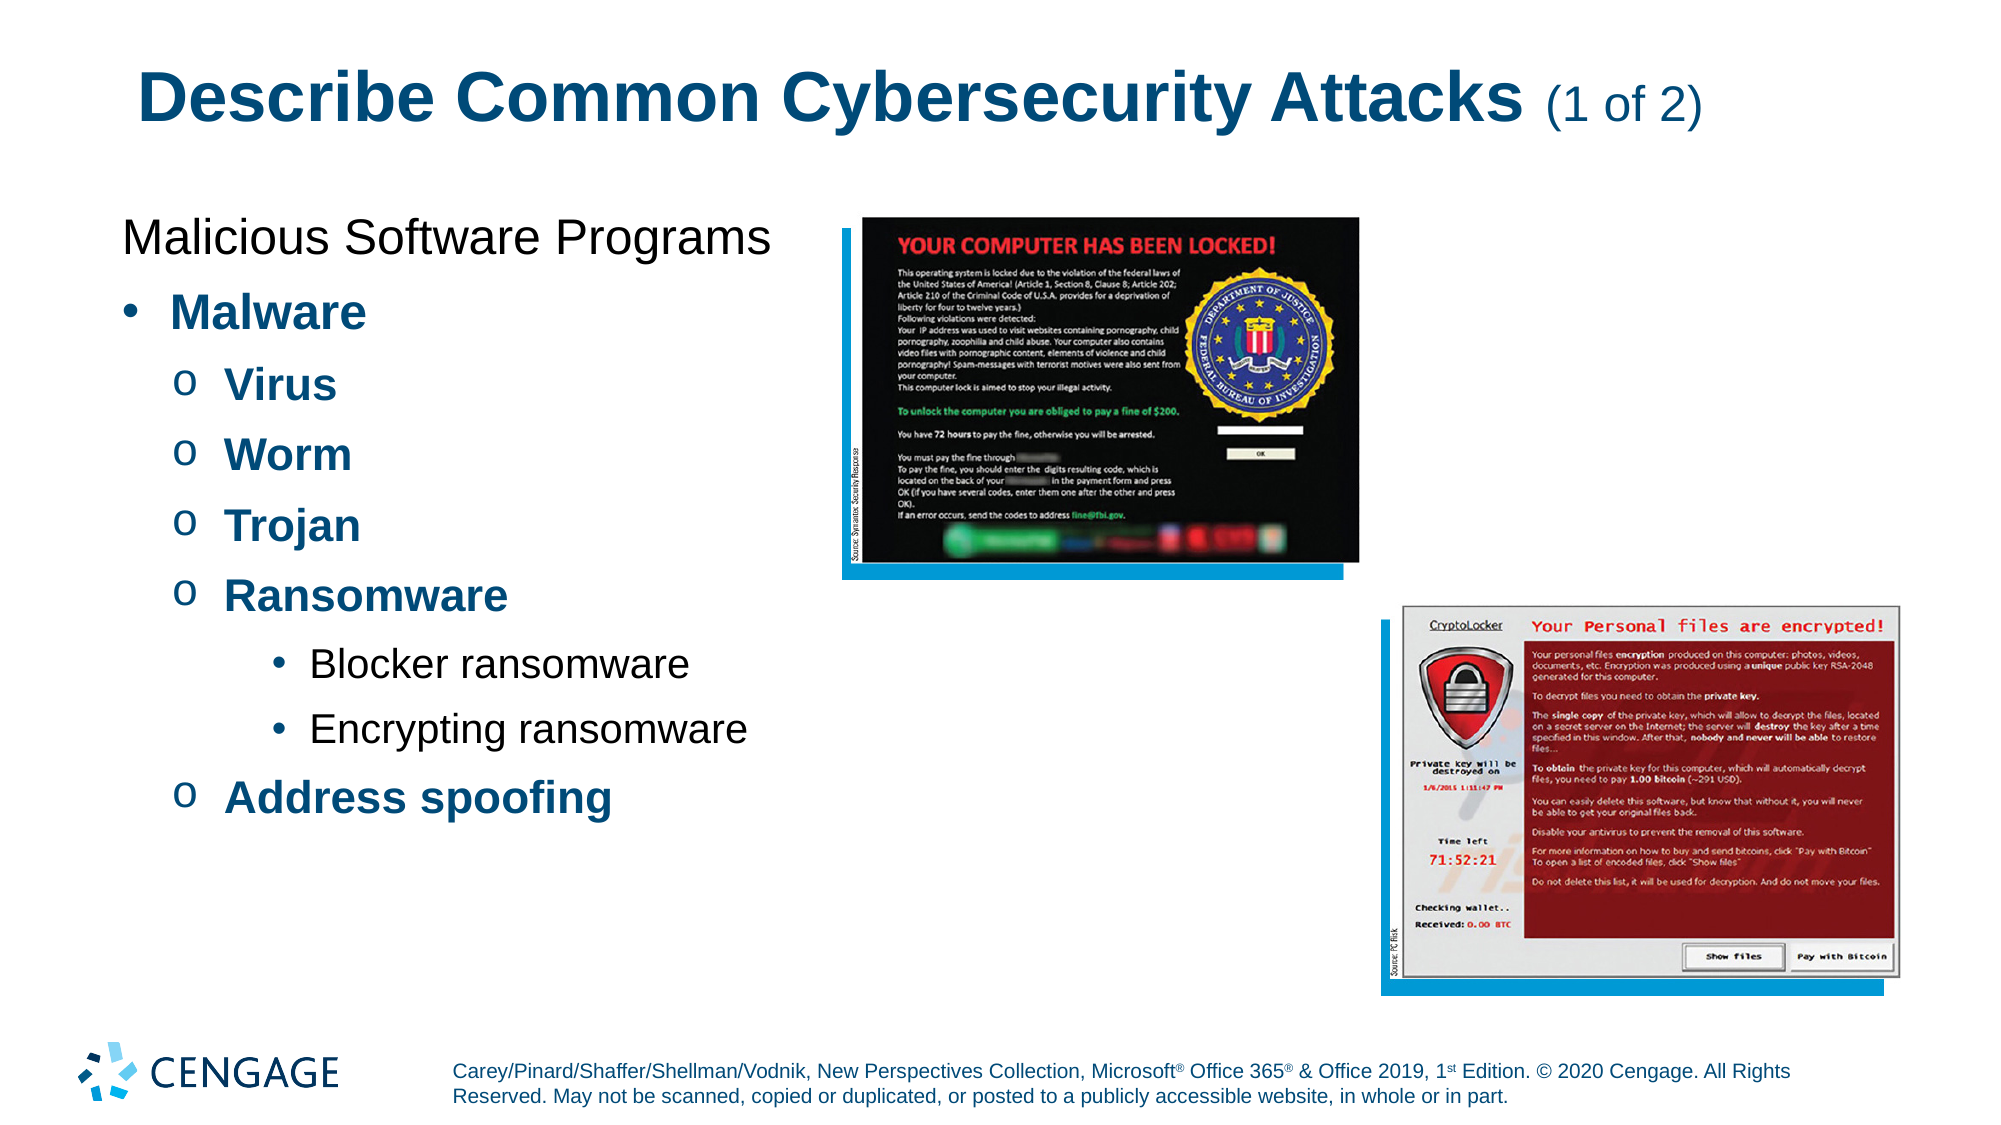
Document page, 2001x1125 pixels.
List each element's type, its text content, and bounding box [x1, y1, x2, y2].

list Malicious Software Programs Malware Virus Worm Trojan Ransomware Blocker ransomware Encrypting ransomware Address spoofing [121, 211, 815, 868]
picture [78, 1042, 338, 1101]
title Describe Common Cybersecurity Attacks (1 of 2) [137, 59, 1863, 171]
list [1381, 602, 1901, 996]
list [842, 211, 1360, 580]
